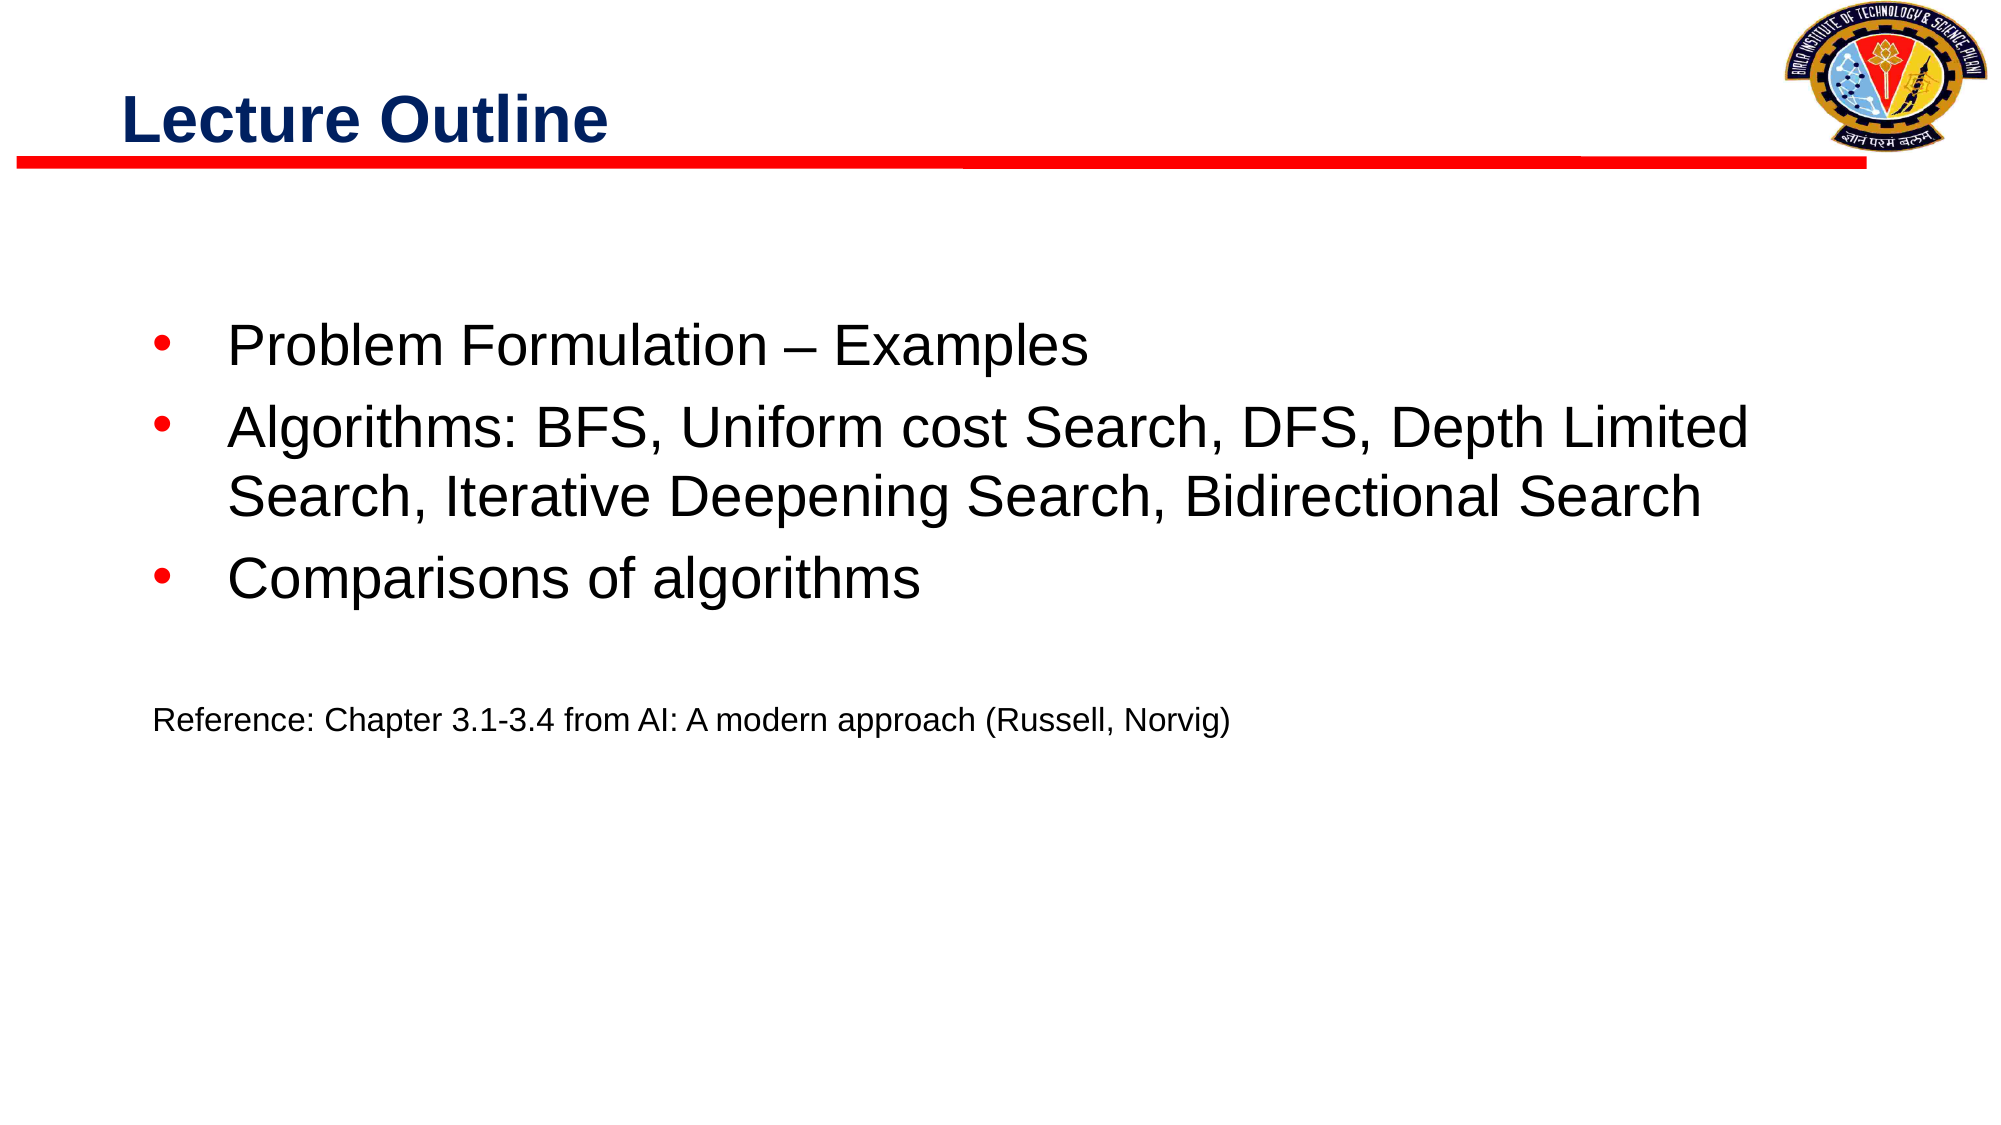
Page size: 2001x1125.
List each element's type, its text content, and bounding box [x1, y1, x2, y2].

picture [1832, 0, 1988, 153]
text_box Problem Formulation – Examples Algorithms: BFS, Uniform cost Search, DFS, Depth Limited Search, Iterative Deepening Search, Bidirectional Search Comparisons of algorithms Reference: Chapter 3.1-3.4 from AI: A modern approach (Russell, Norvig) [137, 299, 1863, 1014]
text_box Lecture Outline [106, 0, 1832, 164]
